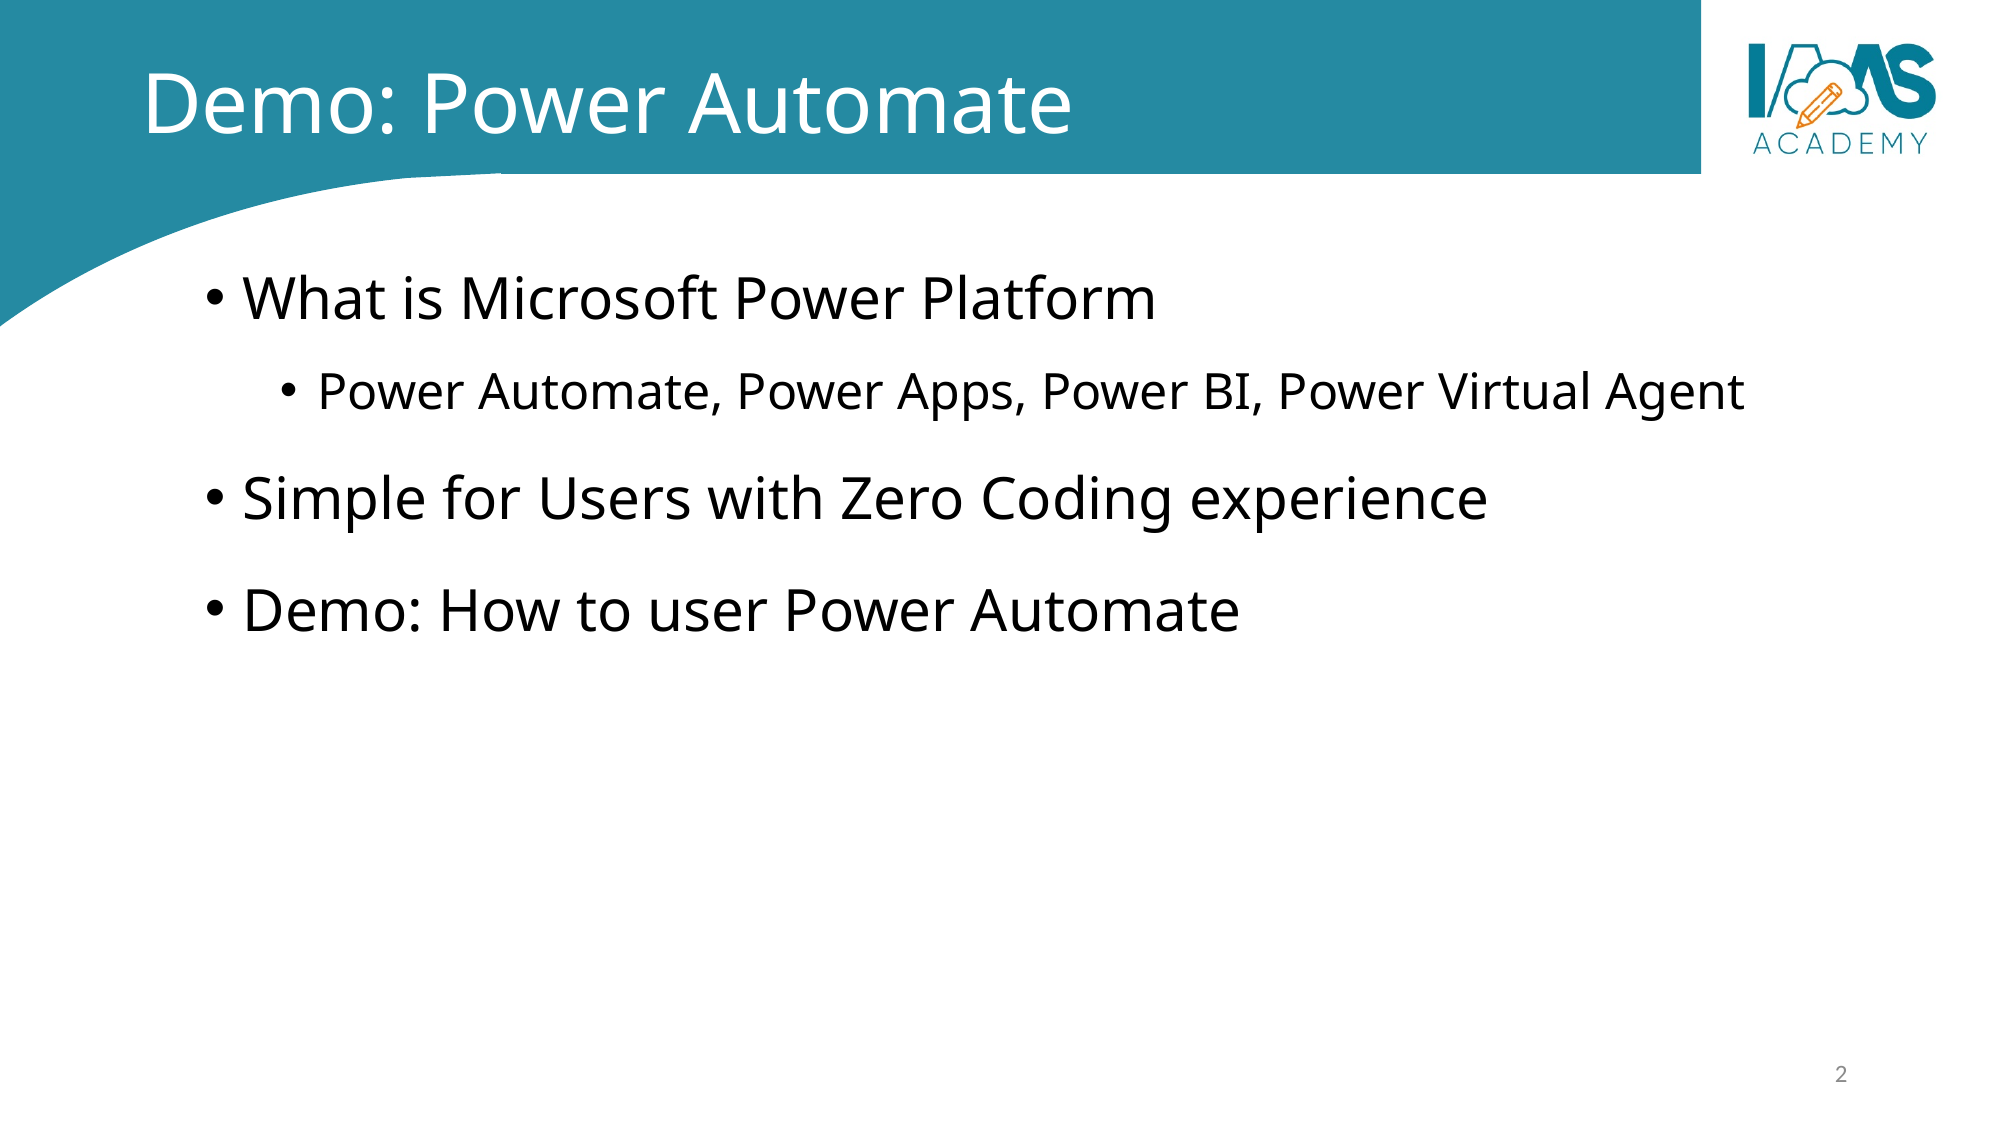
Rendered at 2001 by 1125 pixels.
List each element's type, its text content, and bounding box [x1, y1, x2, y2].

list What is Microsoft Power Platform Power Automate, Power Apps, Power BI, Power Virtual Agent Simple for Users with Zero Coding experience Demo: How to user Power Automate [189, 232, 1935, 1014]
title Demo: Power Automate [126, 35, 1852, 178]
picture [1740, 10, 1944, 159]
slide_number 2 [1412, 1042, 1863, 1103]
